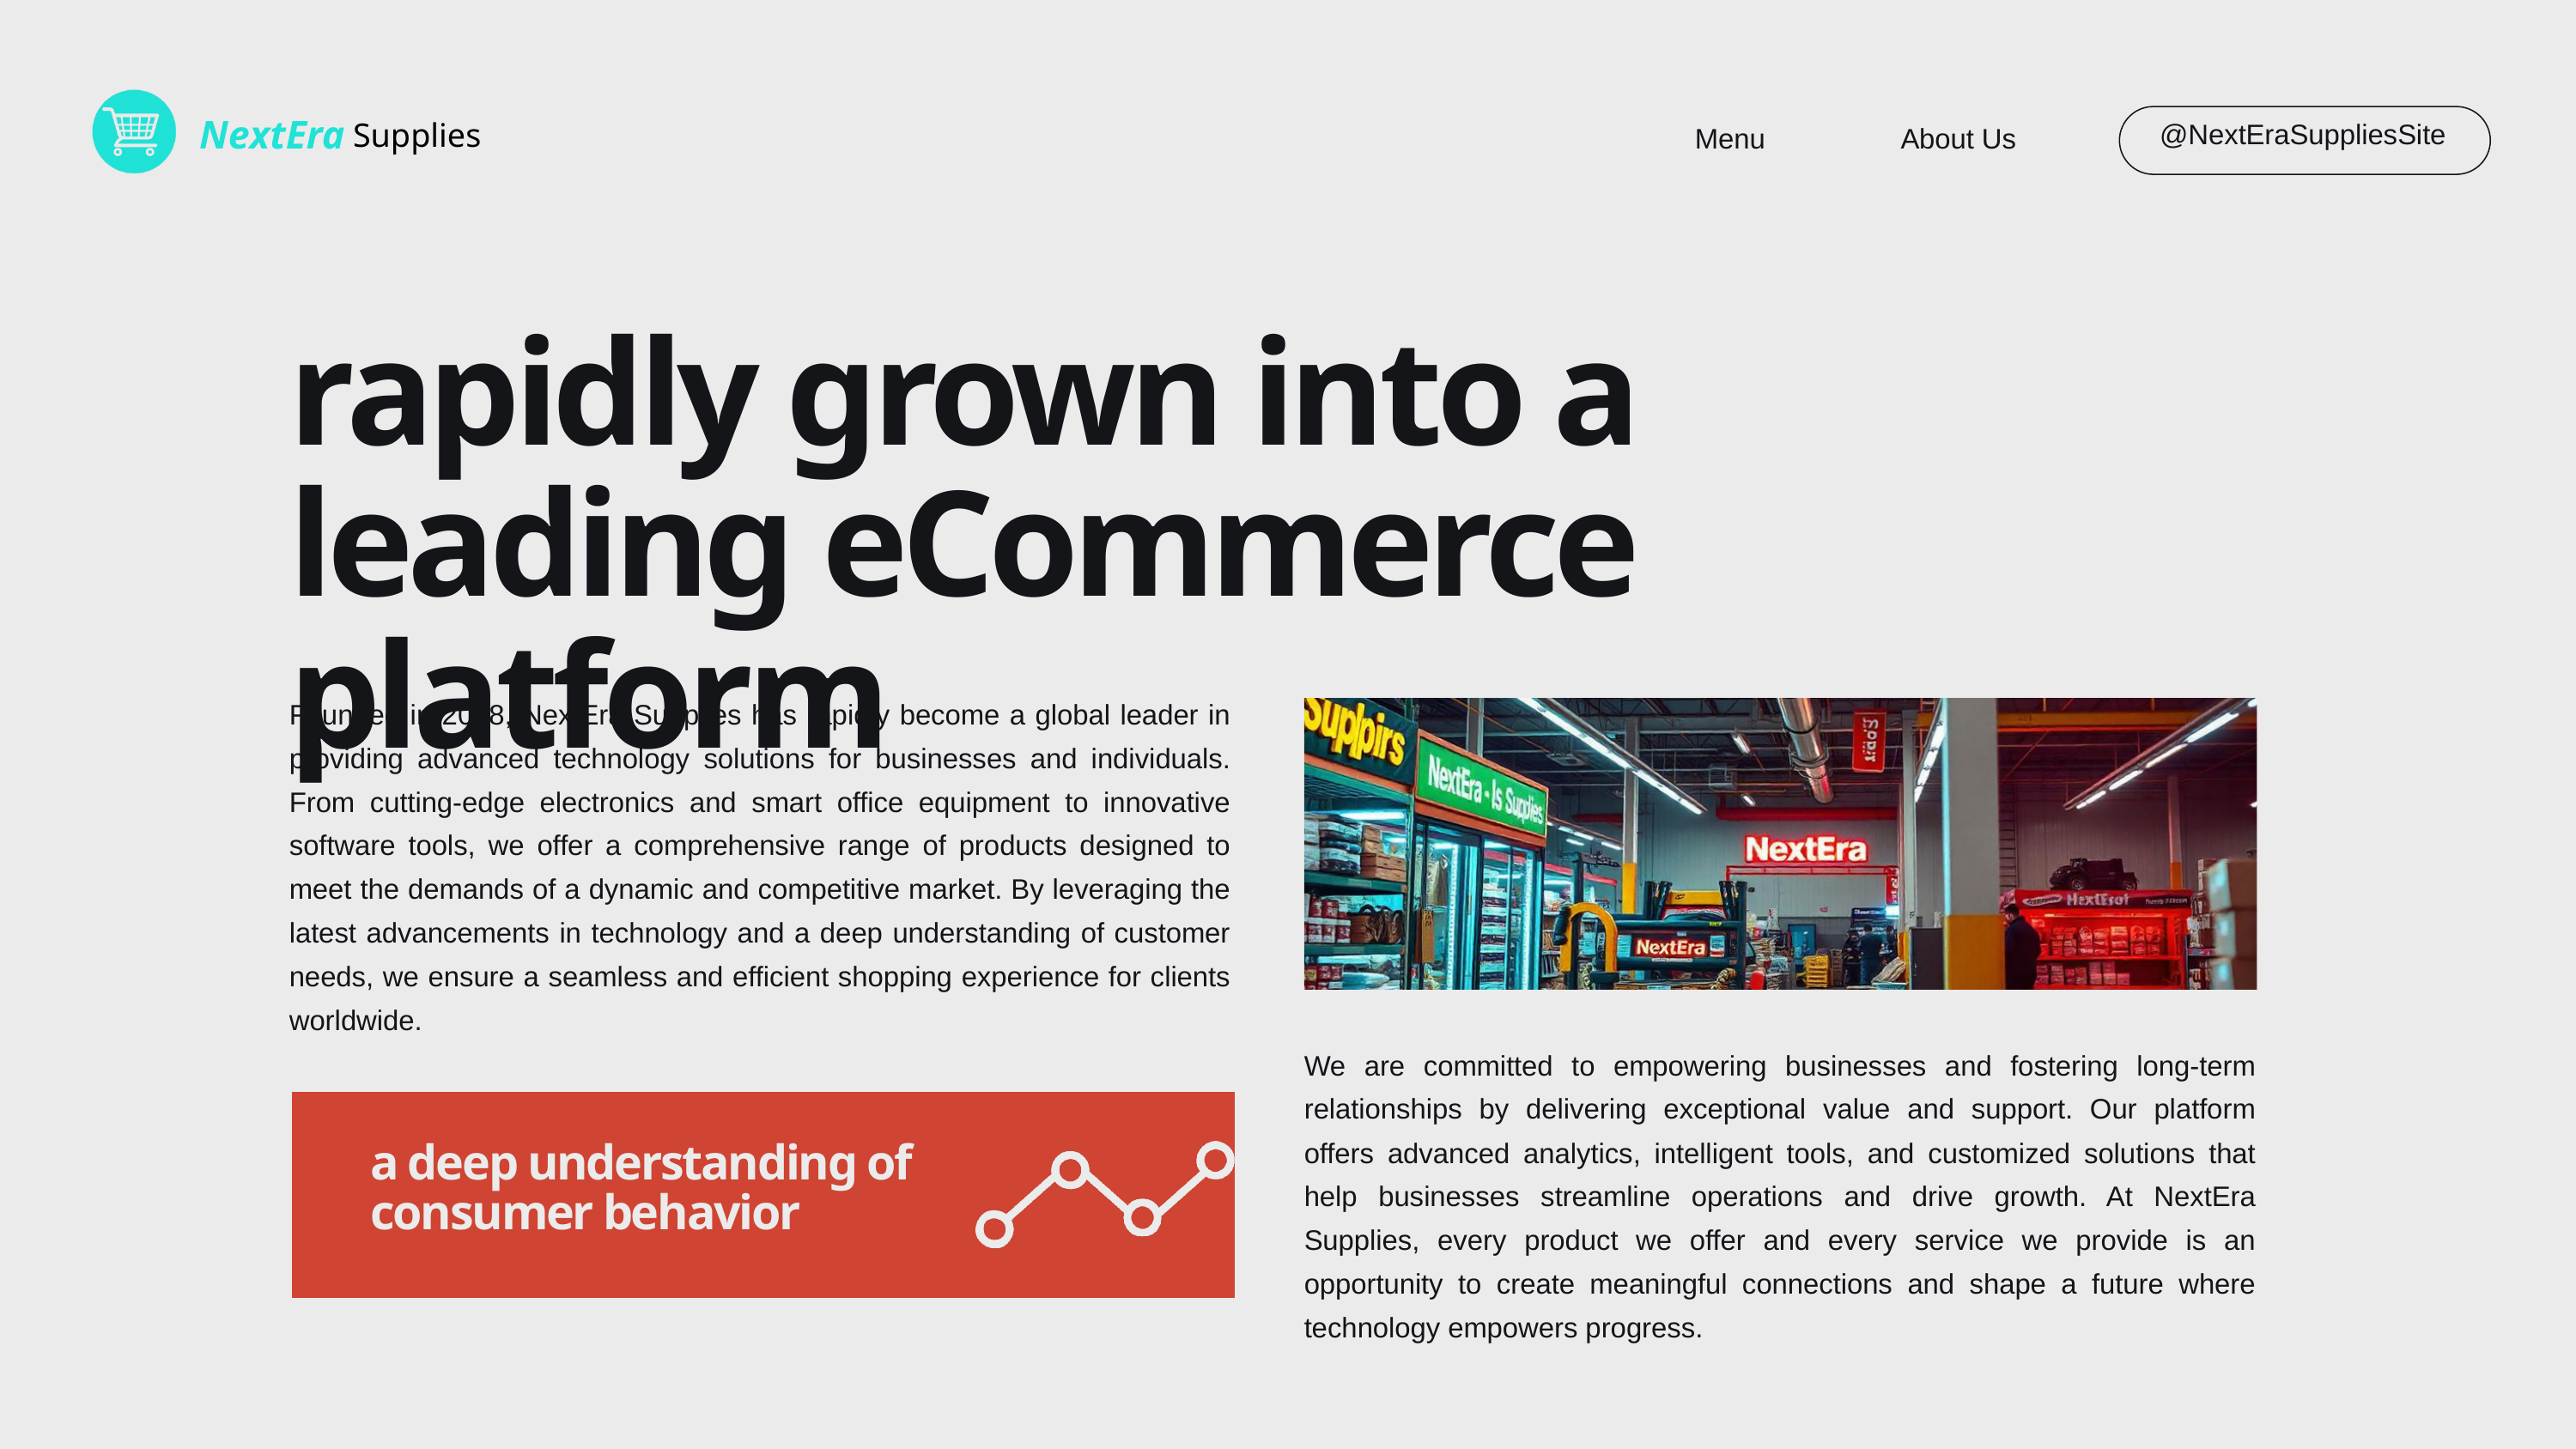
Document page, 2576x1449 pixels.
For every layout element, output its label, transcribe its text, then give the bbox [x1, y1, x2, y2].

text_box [1303, 698, 2257, 990]
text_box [90, 88, 489, 175]
text_box Founded in 2008, NextEra Supplies has rapidly become a global leader in providing advanced technology solutions for businesses and individuals. From cutting-edge electronics and smart office equipment to innovative software tools, we offer a comprehensive range of products designed to meet the demands of a dynamic and competitive market. By leveraging the latest advancements in technology and a deep understanding of customer needs, we ensure a seamless and efficient shopping experience for clients worldwide. [289, 686, 1232, 1037]
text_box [2023, 106, 2491, 175]
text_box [292, 1091, 1236, 1299]
text_box rapidly grown into a leading eCommerce platform [289, 322, 2135, 778]
text_box Menu [1650, 130, 1765, 155]
text_box We are committed to empowering businesses and fostering long-term relationships by delivering exceptional value and support. Our platform offers advanced analytics, intelligent tools, and customized solutions that help businesses streamline operations and drive growth. At NextEra Supplies, every product we offer and every service we provide is an opportunity to create meaningful connections and shape a future where technology empowers progress. [1303, 1037, 2257, 1344]
text_box About Us [1856, 130, 2017, 155]
